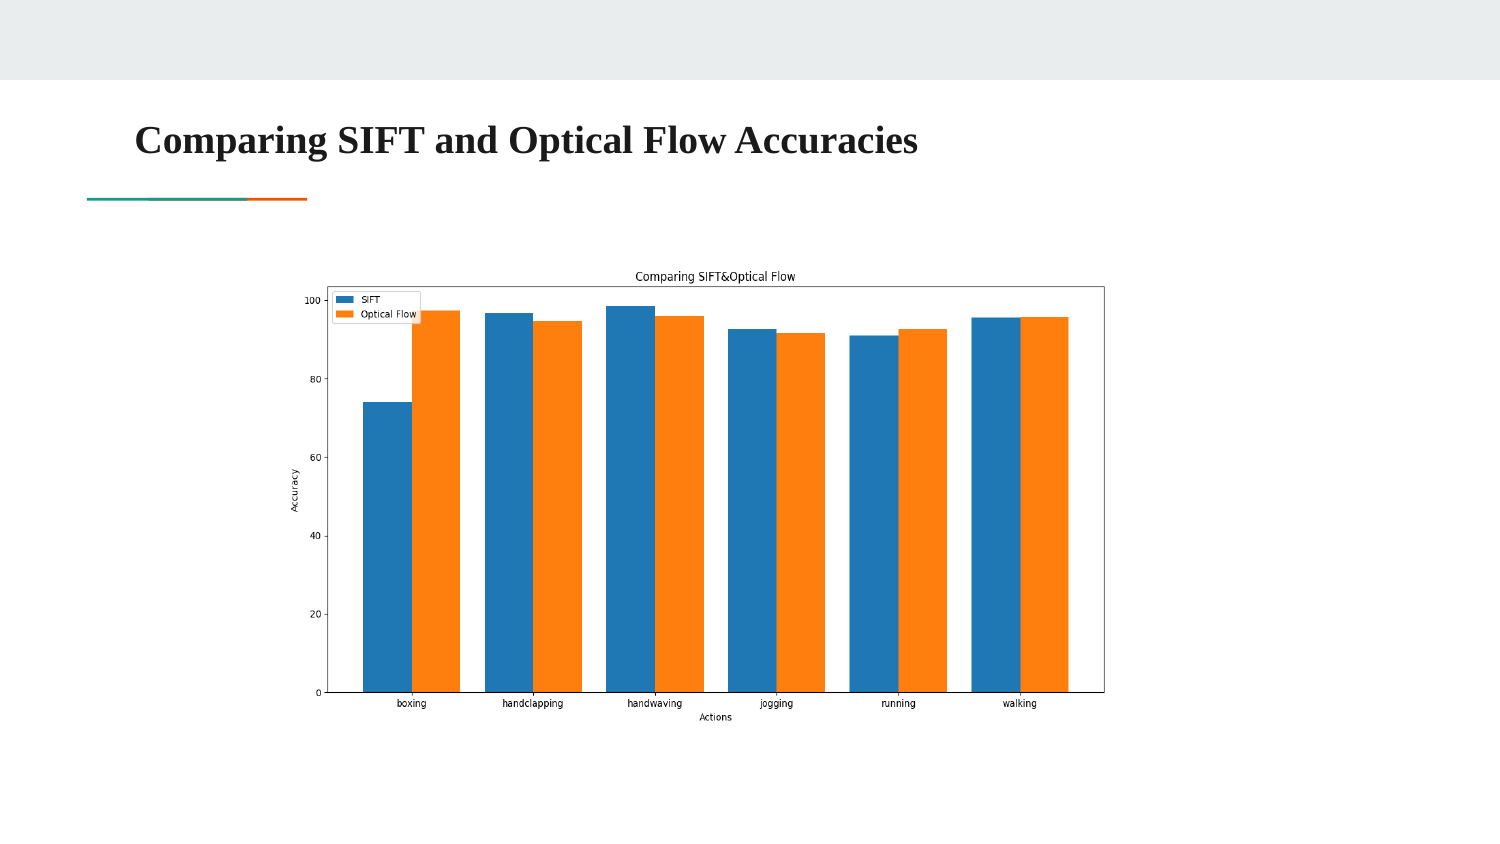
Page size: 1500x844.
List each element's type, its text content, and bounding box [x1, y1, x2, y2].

picture [202, 223, 1205, 750]
title Comparing SIFT and Optical Flow Accuracies [119, 101, 1381, 190]
